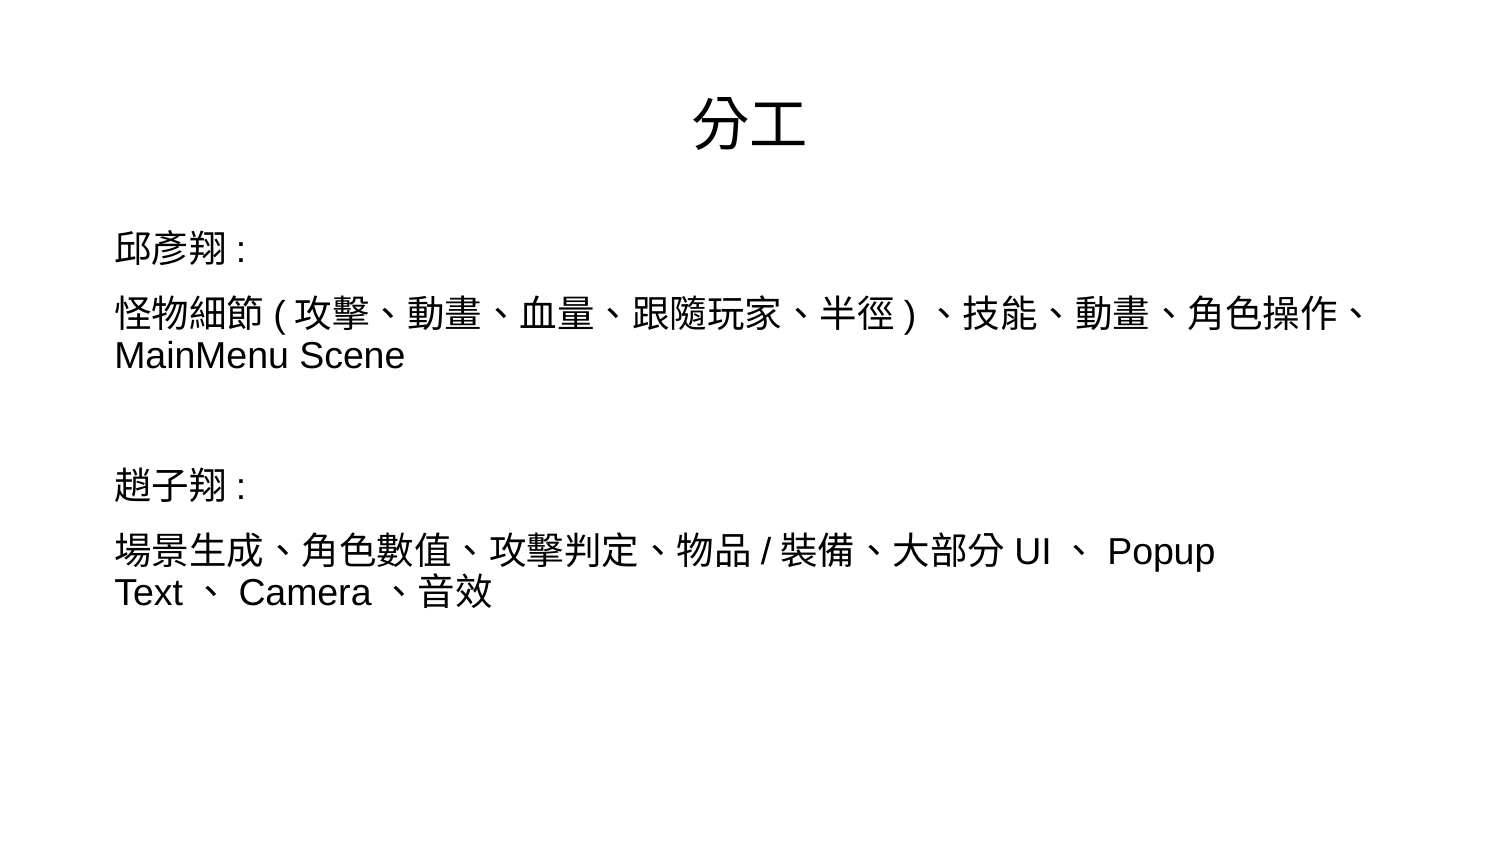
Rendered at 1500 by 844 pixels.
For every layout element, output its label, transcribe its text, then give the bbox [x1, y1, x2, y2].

list 邱彥翔: 怪物細節(攻擊、動畫、血量、跟隨玩家、半徑)、技能、動畫、角色操作、MainMenu Scene 趙子翔: 場景生成、角色數值、攻擊判定、物品/裝備、大部分UI、Popup Text、Camera、音效 [103, 224, 1397, 760]
title 分工 [103, 44, 1397, 208]
